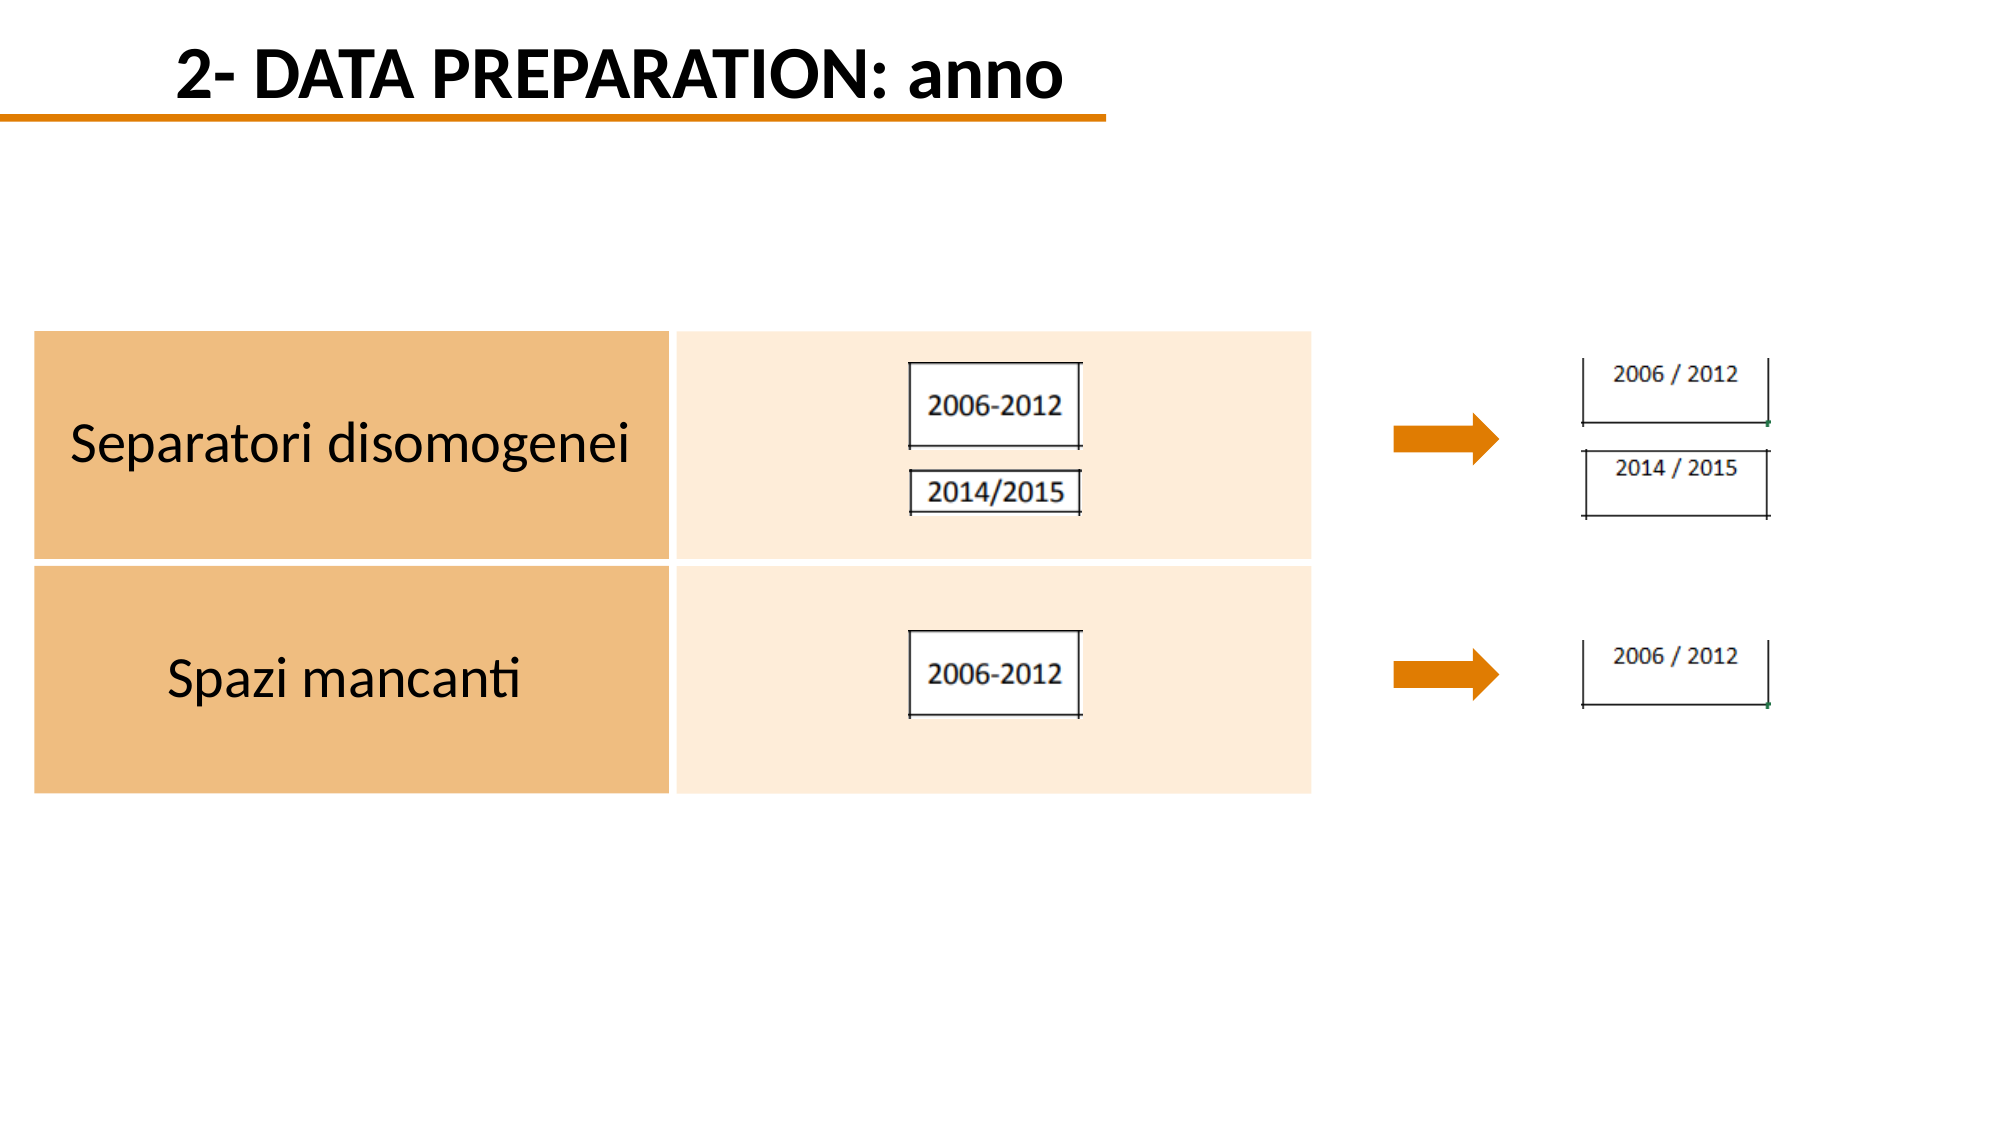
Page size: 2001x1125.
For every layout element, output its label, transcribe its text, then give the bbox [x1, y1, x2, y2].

picture [1581, 639, 1771, 710]
text_box [1393, 412, 1500, 466]
picture [1581, 449, 1771, 521]
picture [908, 630, 1083, 719]
text_box [0, 114, 1107, 122]
text_box [1393, 647, 1500, 702]
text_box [908, 361, 1083, 517]
text_box 2- DATA PREPARATION: anno [160, 15, 1326, 122]
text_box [34, 330, 1312, 794]
picture [1581, 357, 1771, 428]
